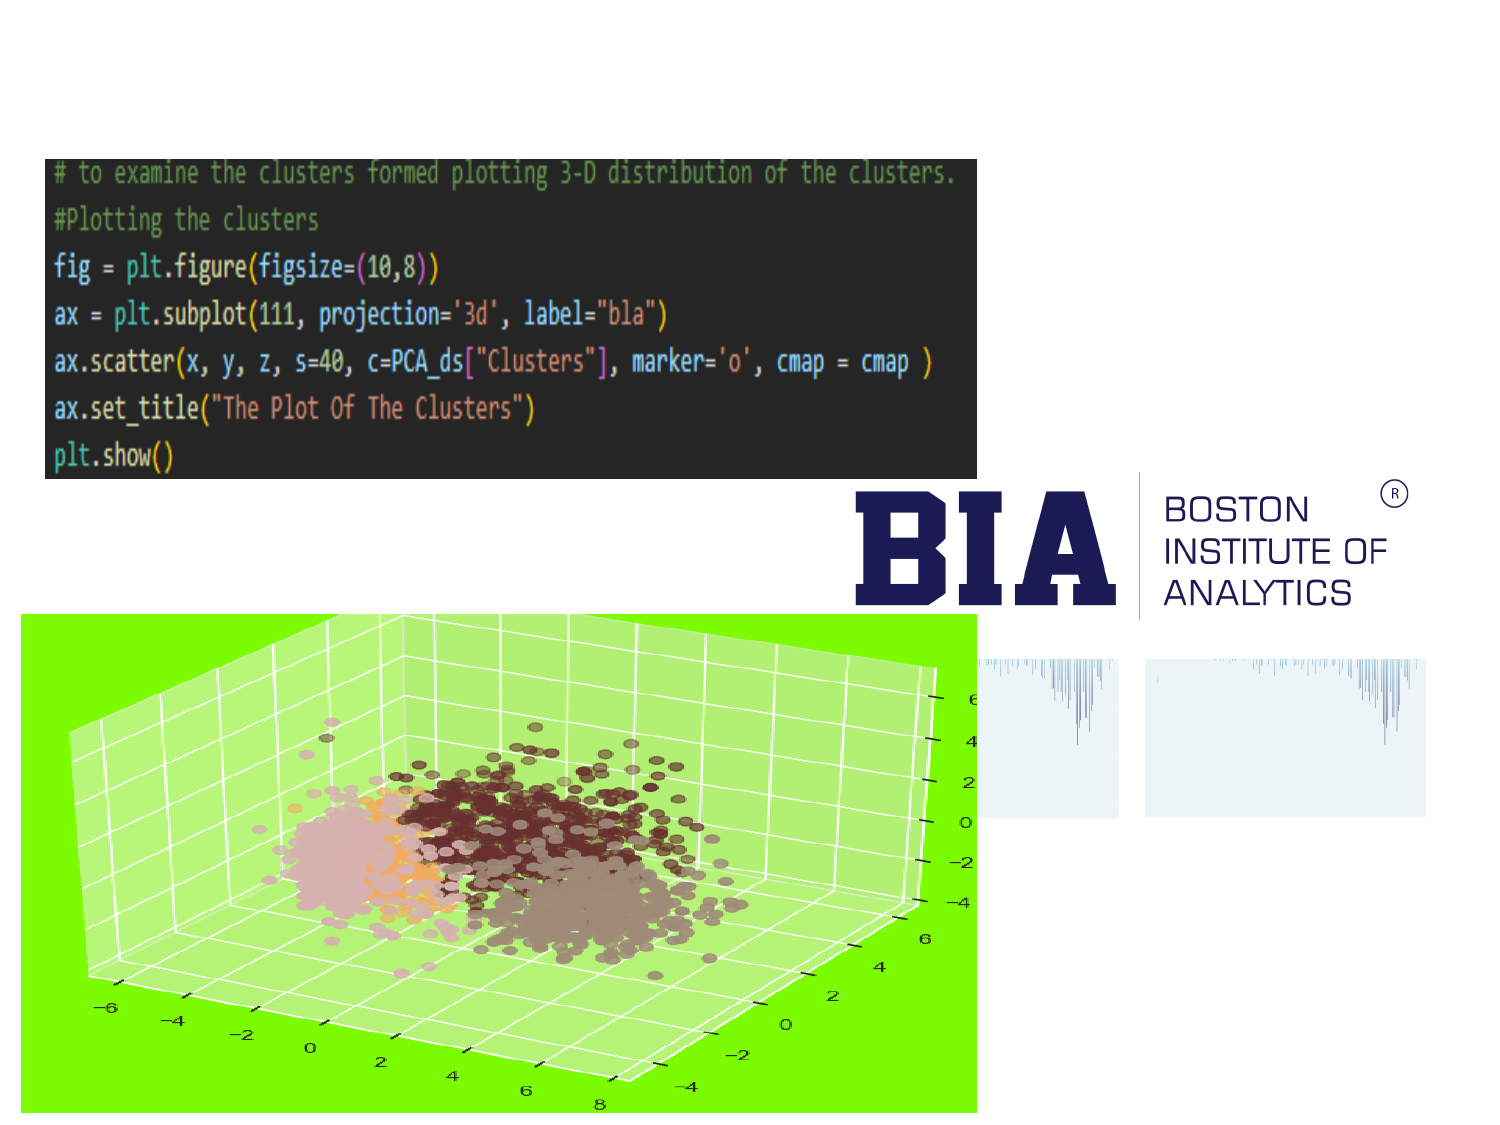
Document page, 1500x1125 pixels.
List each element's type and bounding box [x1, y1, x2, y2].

text_box [23, 140, 808, 614]
picture [1145, 659, 1426, 817]
picture [21, 159, 1426, 1113]
